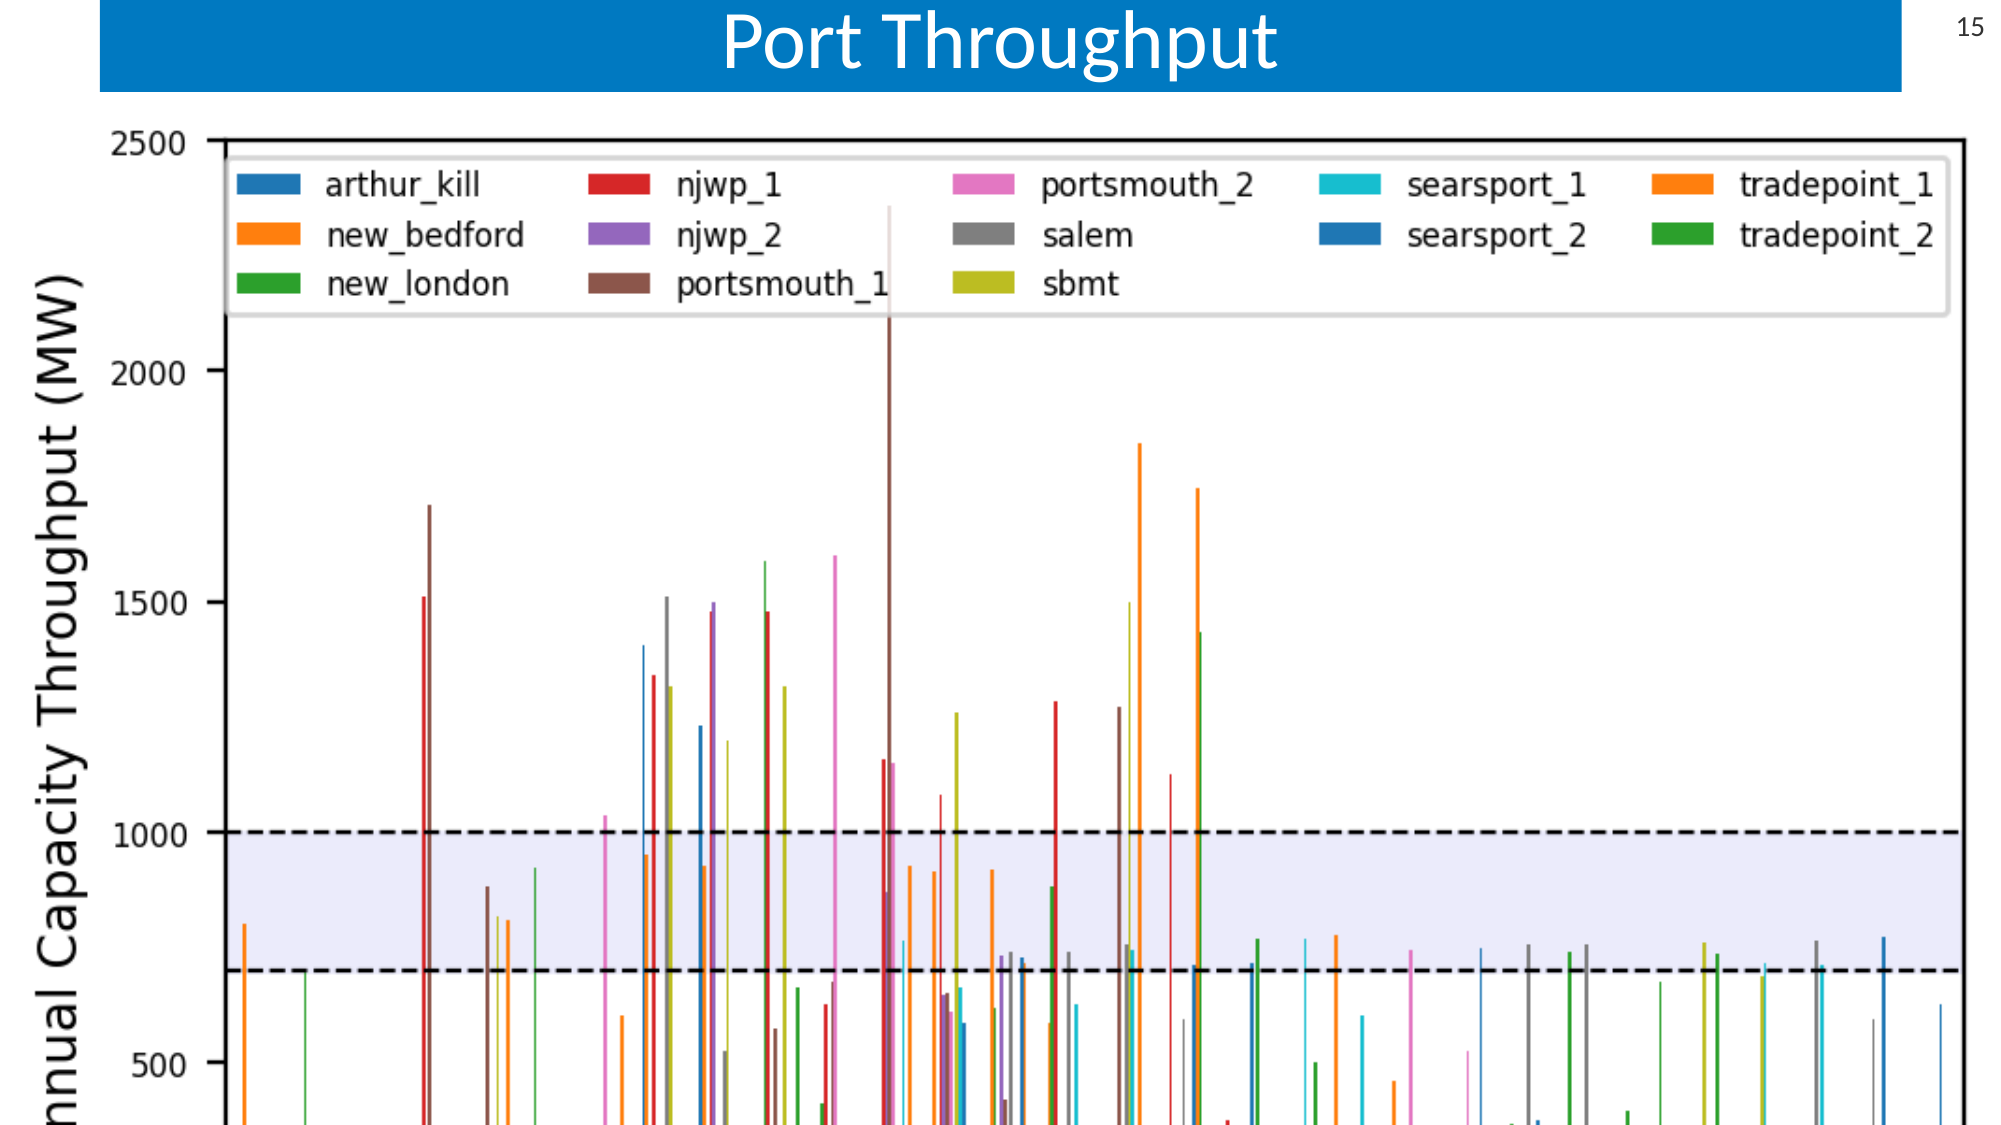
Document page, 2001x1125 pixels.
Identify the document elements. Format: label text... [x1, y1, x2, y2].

picture [0, 92, 2000, 1125]
title Port Throughput [99, 0, 1902, 91]
